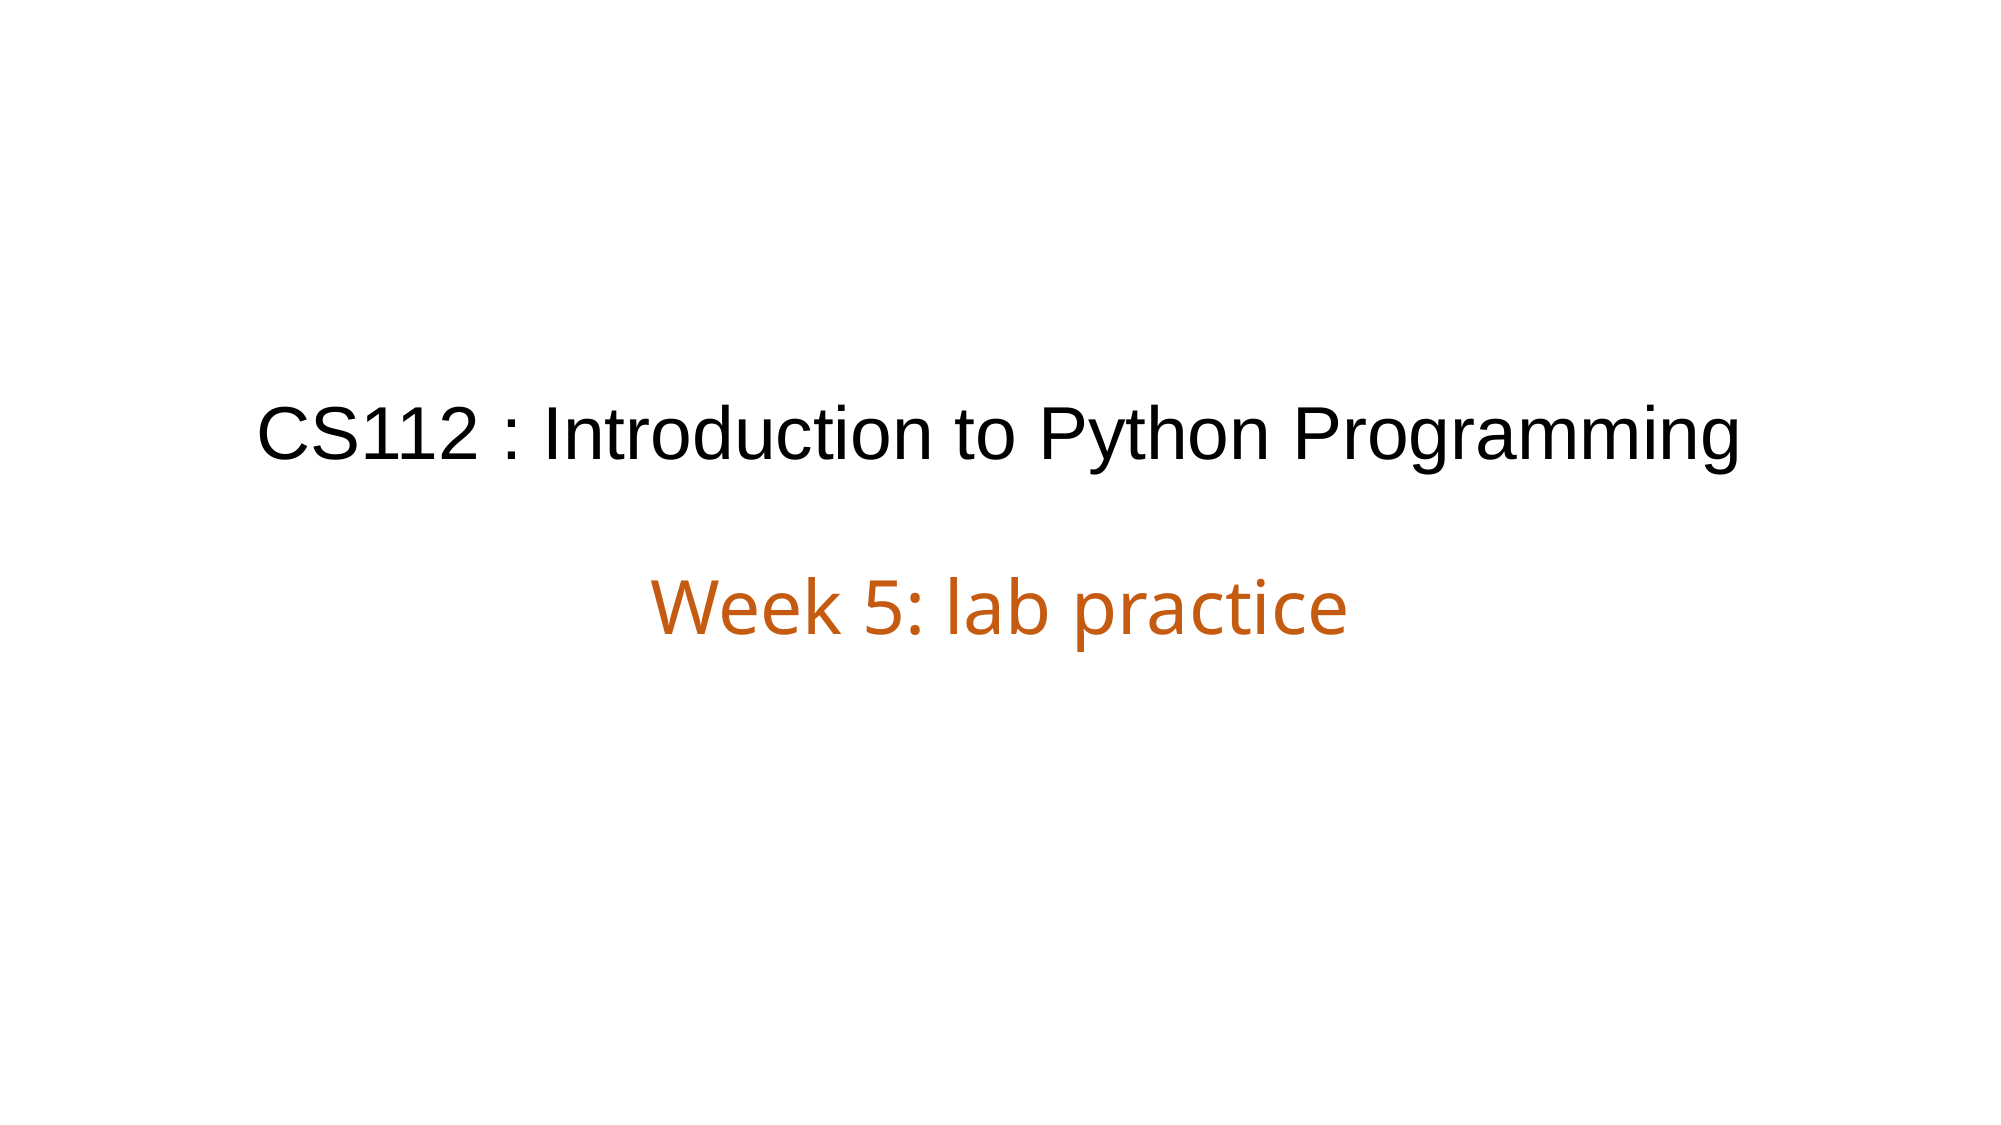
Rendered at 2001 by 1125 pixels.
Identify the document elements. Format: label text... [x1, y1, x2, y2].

subtitle Week 5: lab practice [249, 562, 1750, 835]
title CS112 : Introduction to Python Programming [200, 92, 1800, 484]
